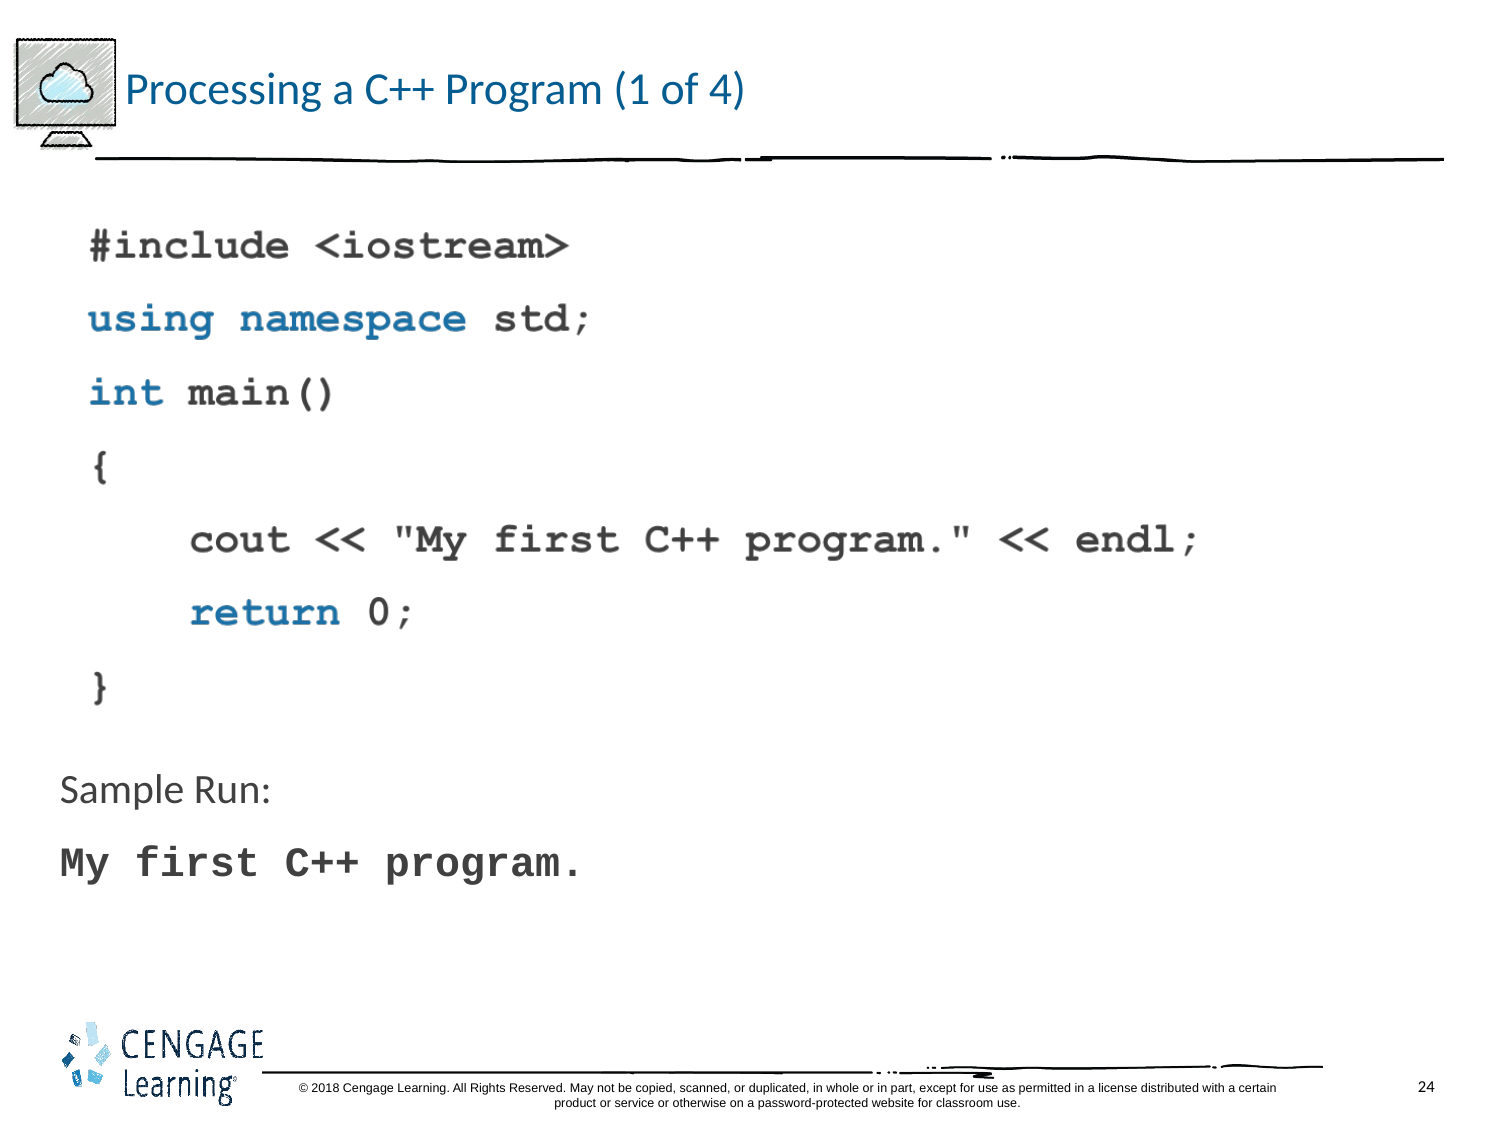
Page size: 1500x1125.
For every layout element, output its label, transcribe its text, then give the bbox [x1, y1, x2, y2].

list Sample Run: My first C++ program. [59, 765, 1441, 888]
title Processing a C++ Program (1 of 4) [125, 66, 1442, 116]
picture [62, 1022, 1323, 1106]
picture [13, 36, 117, 151]
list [62, 208, 1227, 738]
picture [95, 155, 1444, 163]
